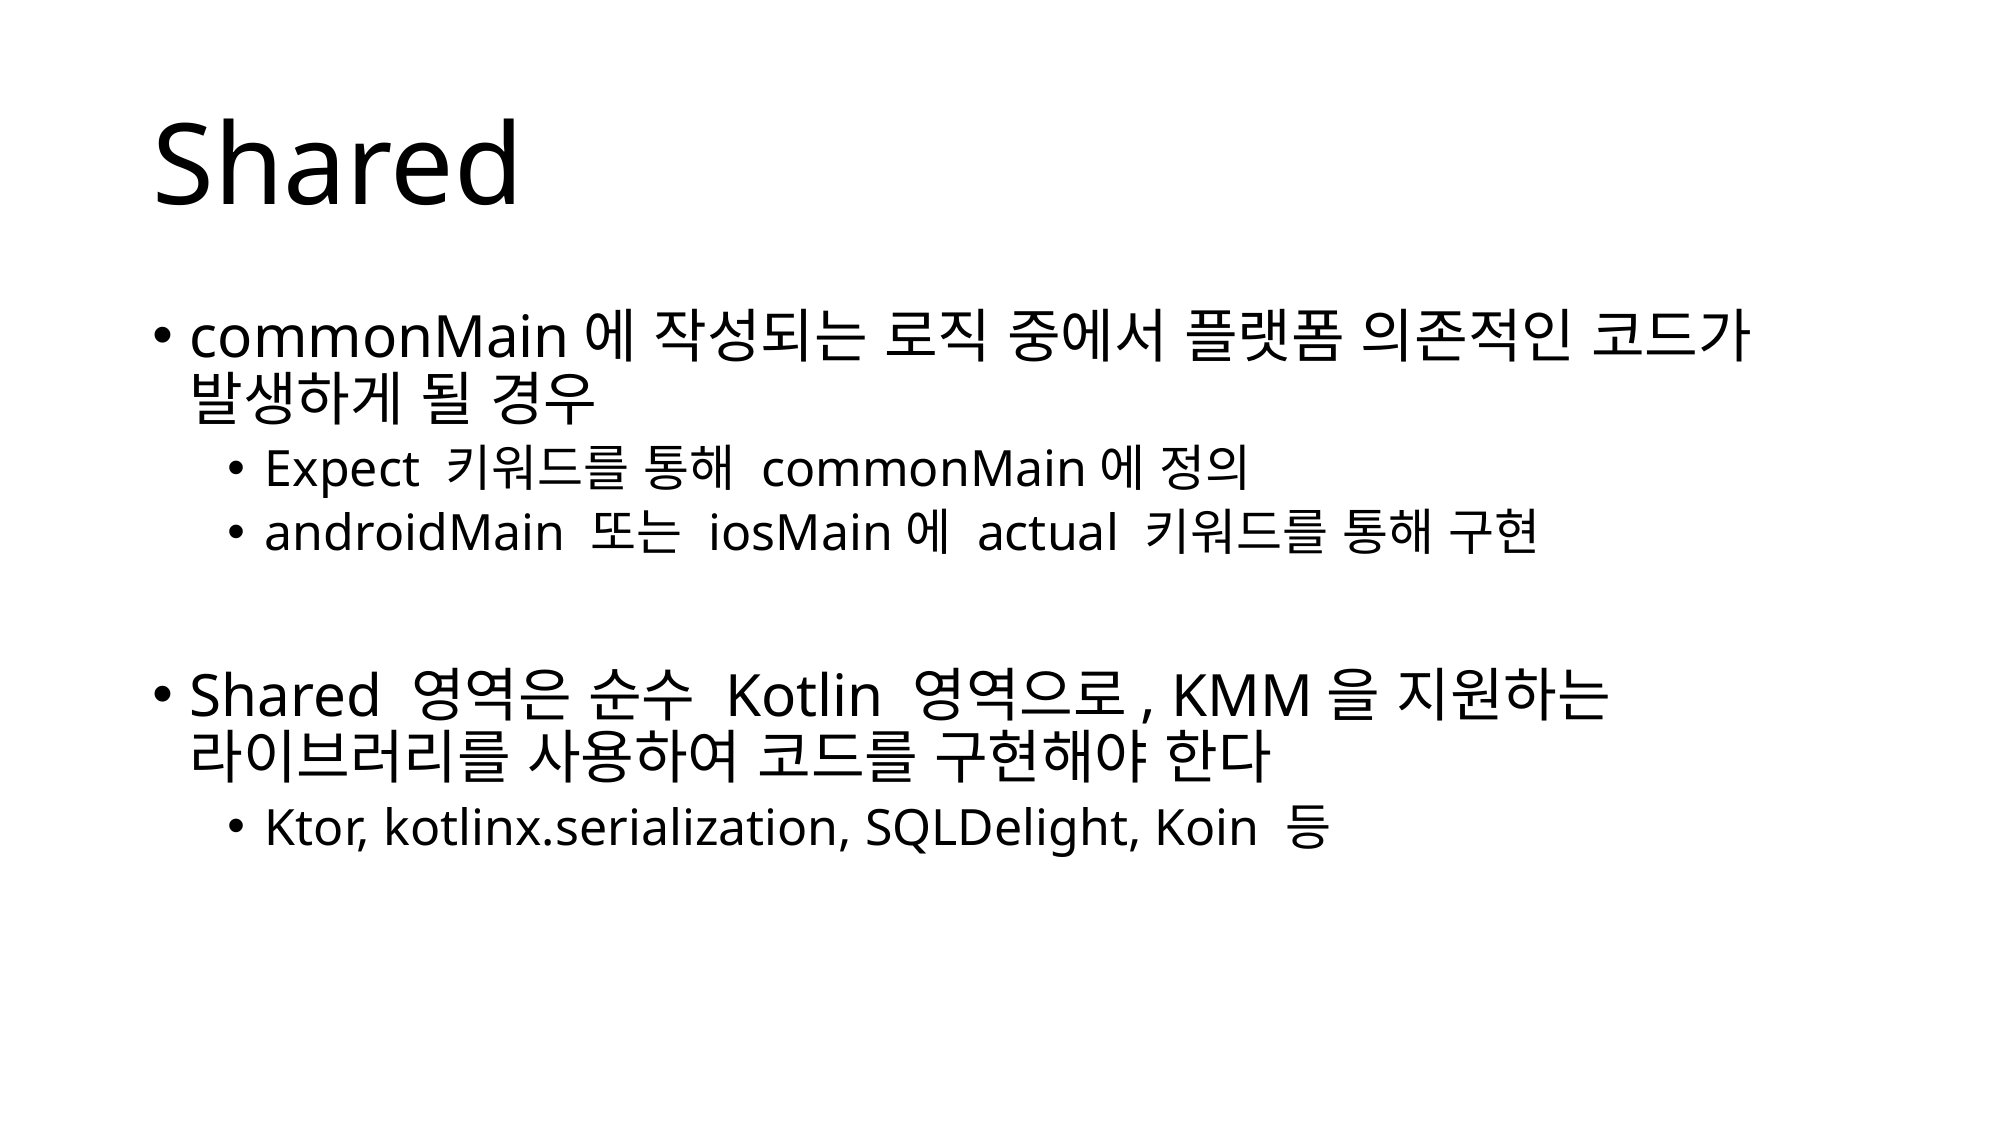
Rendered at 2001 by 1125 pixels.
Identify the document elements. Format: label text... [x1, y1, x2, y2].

list commonMain에 작성되는 로직 중에서 플랫폼 의존적인 코드가 발생하게 될 경우 Expect 키워드를 통해 commonMain에 정의 androidMain 또는 iosMain에 actual 키워드를 통해 구현 Shared 영역은 순수 Kotlin 영역으로, KMM을 지원하는 라이브러리를 사용하여 코드를 구현해야 한다 Ktor, kotlinx.serialization, SQLDelight, Koin 등 [137, 299, 1863, 1014]
title Shared [137, 59, 1863, 278]
